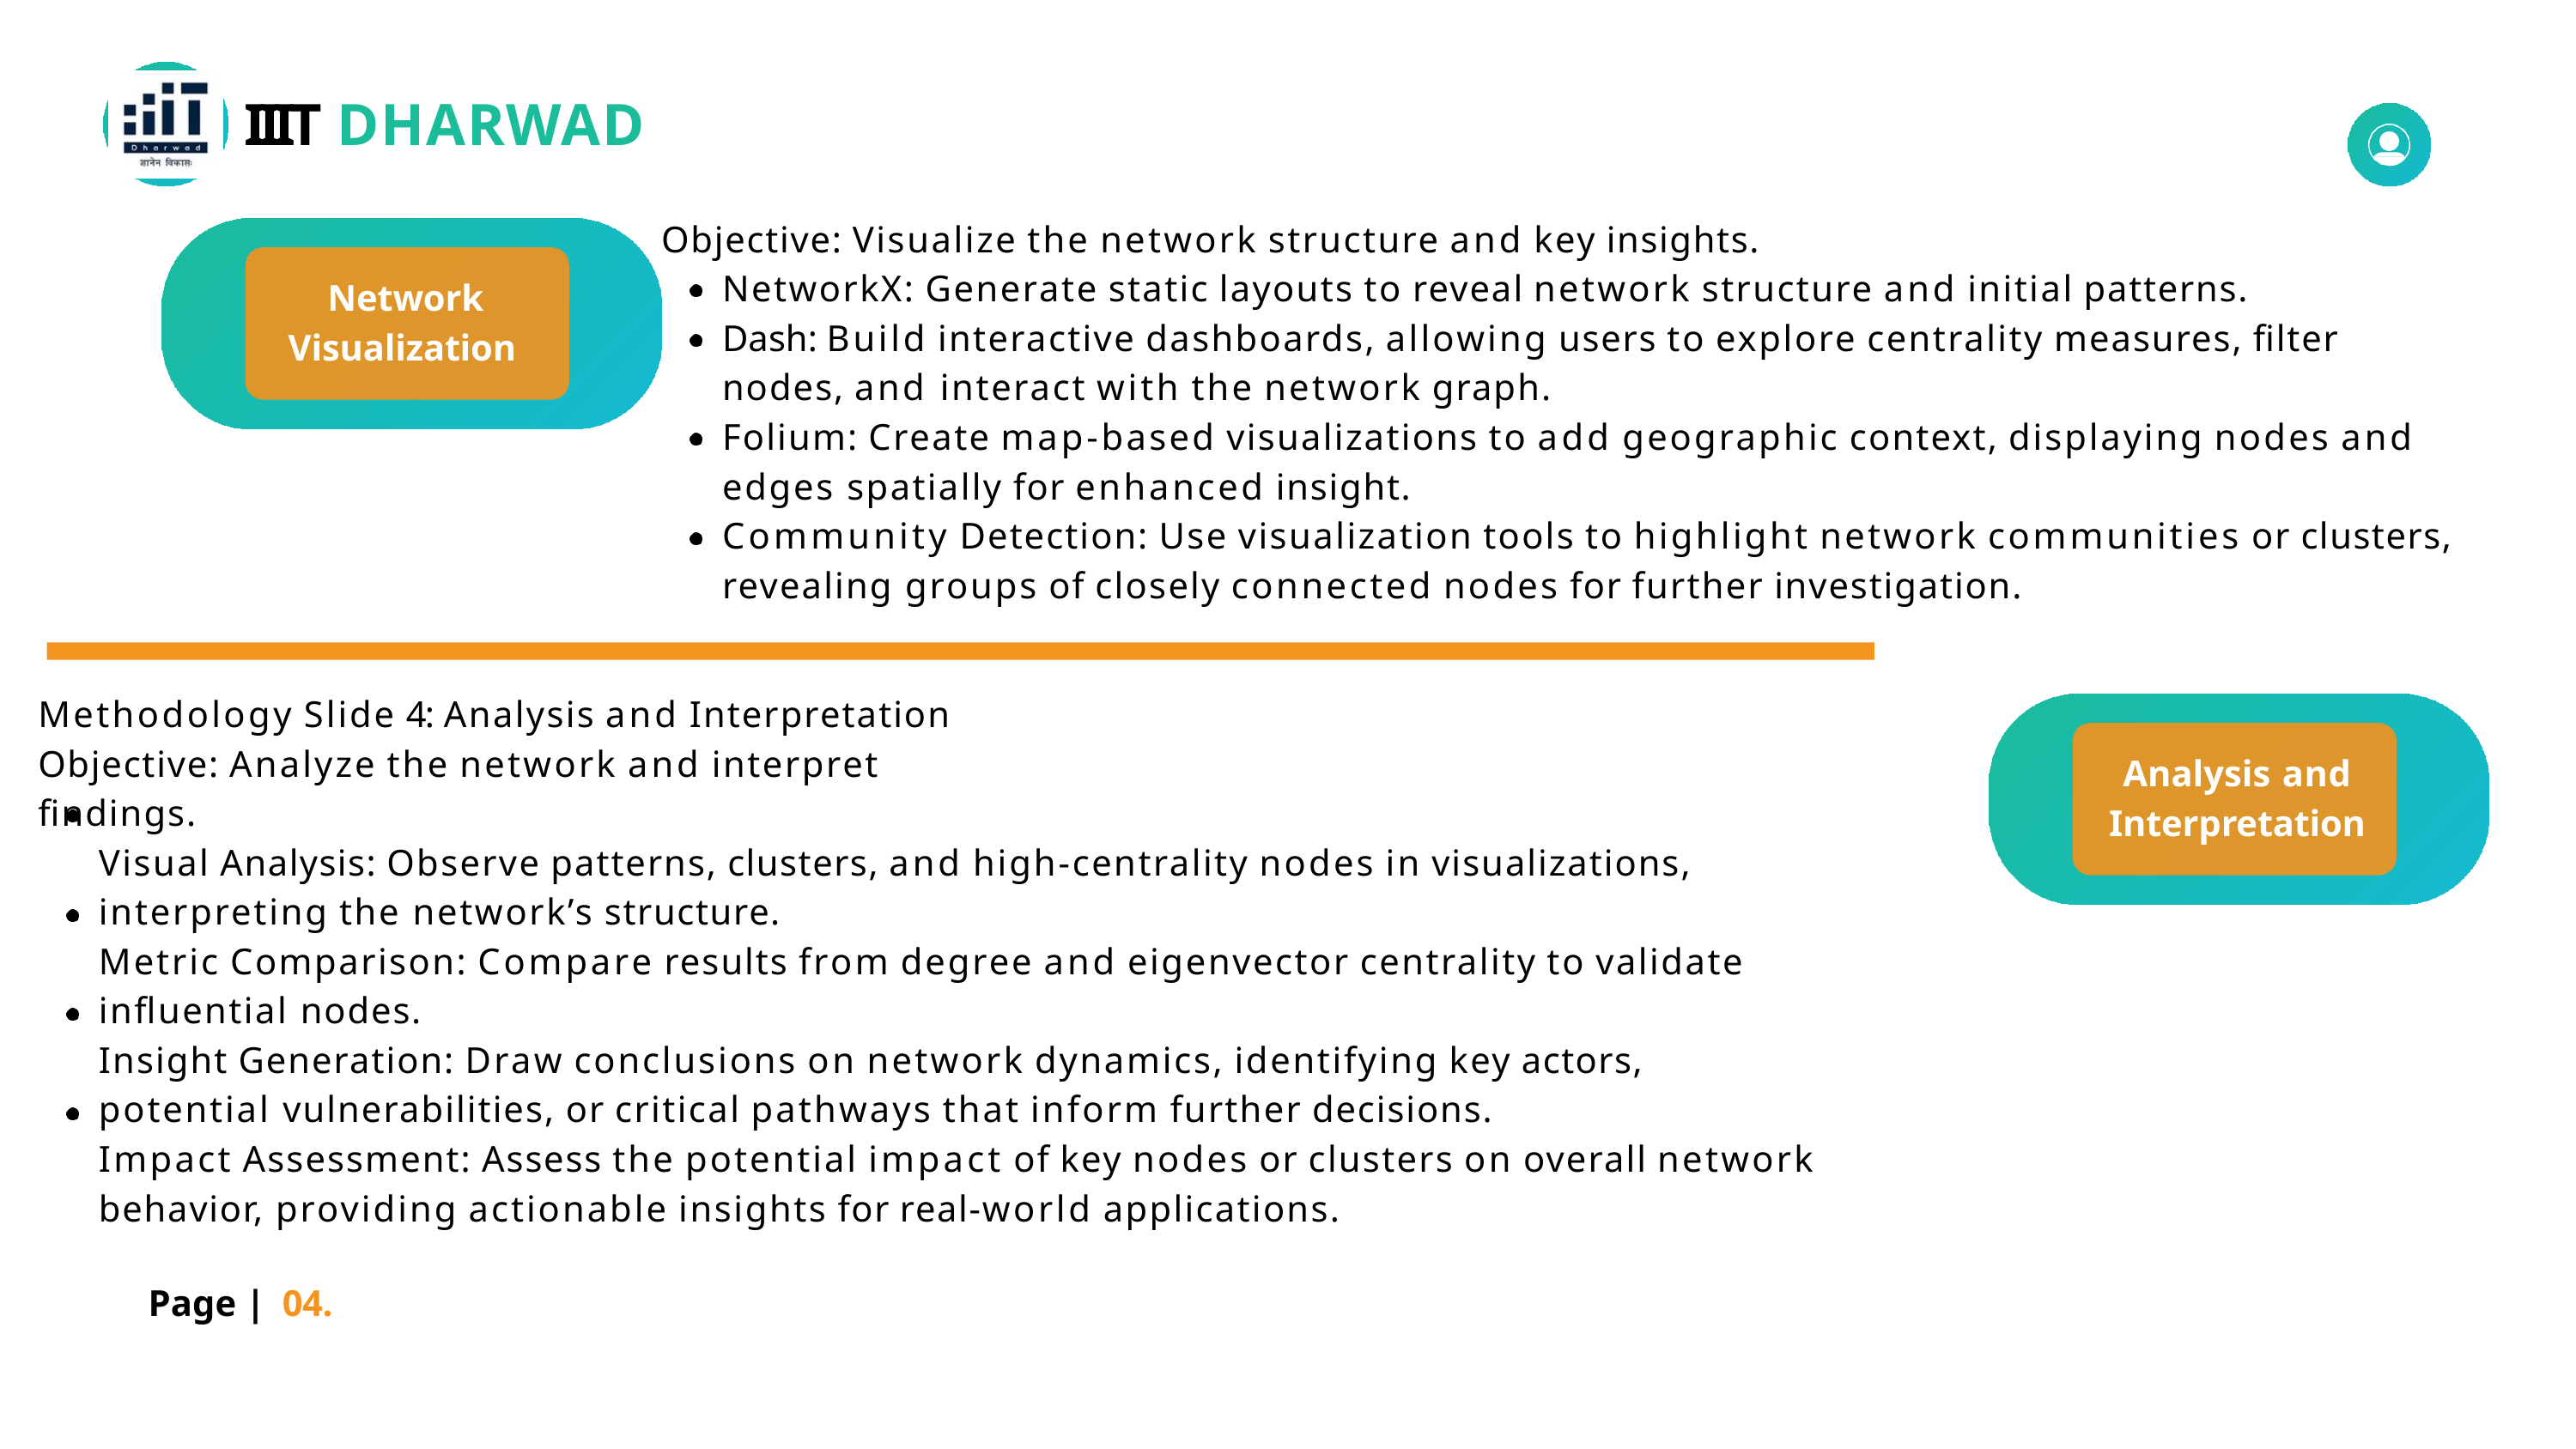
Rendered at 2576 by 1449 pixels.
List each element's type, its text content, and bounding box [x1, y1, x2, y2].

picture [65, 809, 79, 822]
picture [689, 284, 702, 297]
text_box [2348, 103, 2432, 187]
picture [65, 1008, 79, 1021]
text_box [161, 218, 662, 429]
picture [65, 908, 79, 922]
text_box Objective: Visualize the network structure and key insights. NetworkX: Generate static layouts to reveal network structure and initial patterns. Dash: Build interactive dashboards, allowing users to explore centrality measures, filter nodes, and interact with the network graph. Folium: Create map-based visualizations to add geographic context, displaying nodes and edges spatially for enhanced insight. Community Detection: Use visualization tools to highlight network communities or clusters, revealing groups of closely connected nodes for further investigation. [659, 208, 2525, 606]
text_box [46, 642, 1874, 660]
title IIIT DHARWAD [242, 86, 671, 216]
list Methodology Slide 4: Analysis and Interpretation Objective: Analyze the network and interpret findings. Visual Analysis: Observe patterns, clusters, and high-centrality nodes in visualizations, interpreting the network’s structure. Metric Comparison: Compare results from degree and eigenvector centrality to validate influential nodes. Insight Generation: Draw conclusions on network dynamics, identifying key actors, potential vulnerabilities, or critical pathways that inform further decisions. Impact Assessment: Assess the potential impact of key nodes or clusters on overall network behavior, providing actionable insights for real-world applications. [36, 683, 1917, 1449]
picture [689, 433, 702, 446]
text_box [1988, 694, 2489, 905]
picture [65, 1107, 79, 1120]
picture [689, 532, 702, 545]
picture [689, 334, 702, 347]
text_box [103, 61, 228, 187]
